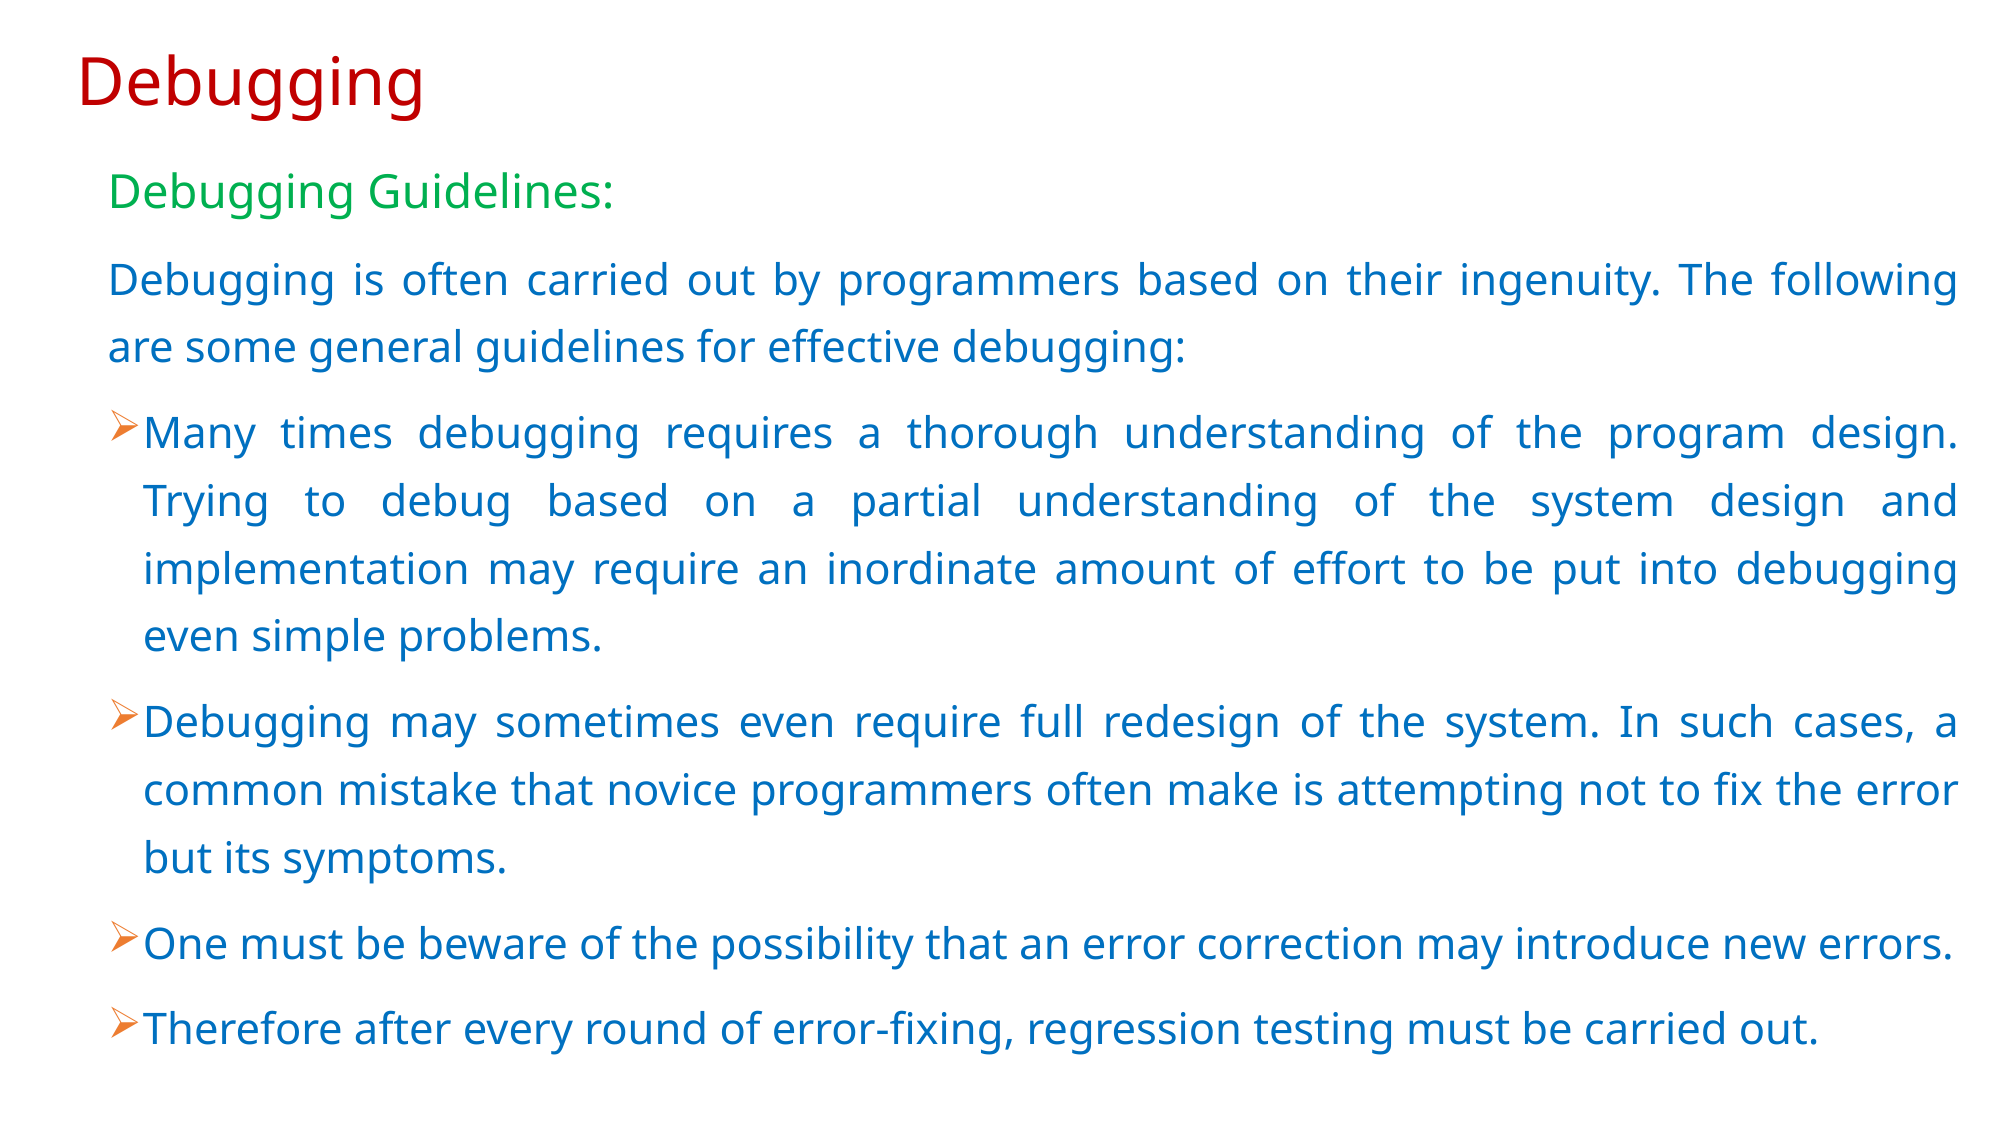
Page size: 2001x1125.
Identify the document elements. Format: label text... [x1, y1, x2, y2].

title Debugging [61, 24, 1864, 143]
list Debugging Guidelines: Debugging is often carried out by programmers based on their ingenuity. The following are some general guidelines for effective debugging: Many times debugging requires a thorough understanding of the program design. Trying to debug based on a partial understanding of the system design and implementation may require an inordinate amount of effort to be put into debugging even simple problems. Debugging may sometimes even require full redesign of the system. In such cases, a common mistake that novice programmers often make is attempting not to fix the error but its symptoms. One must be beware of the possibility that an error correction may introduce new errors. Therefore after every round of error-fixing, regression testing must be carried out. [92, 142, 1977, 1078]
